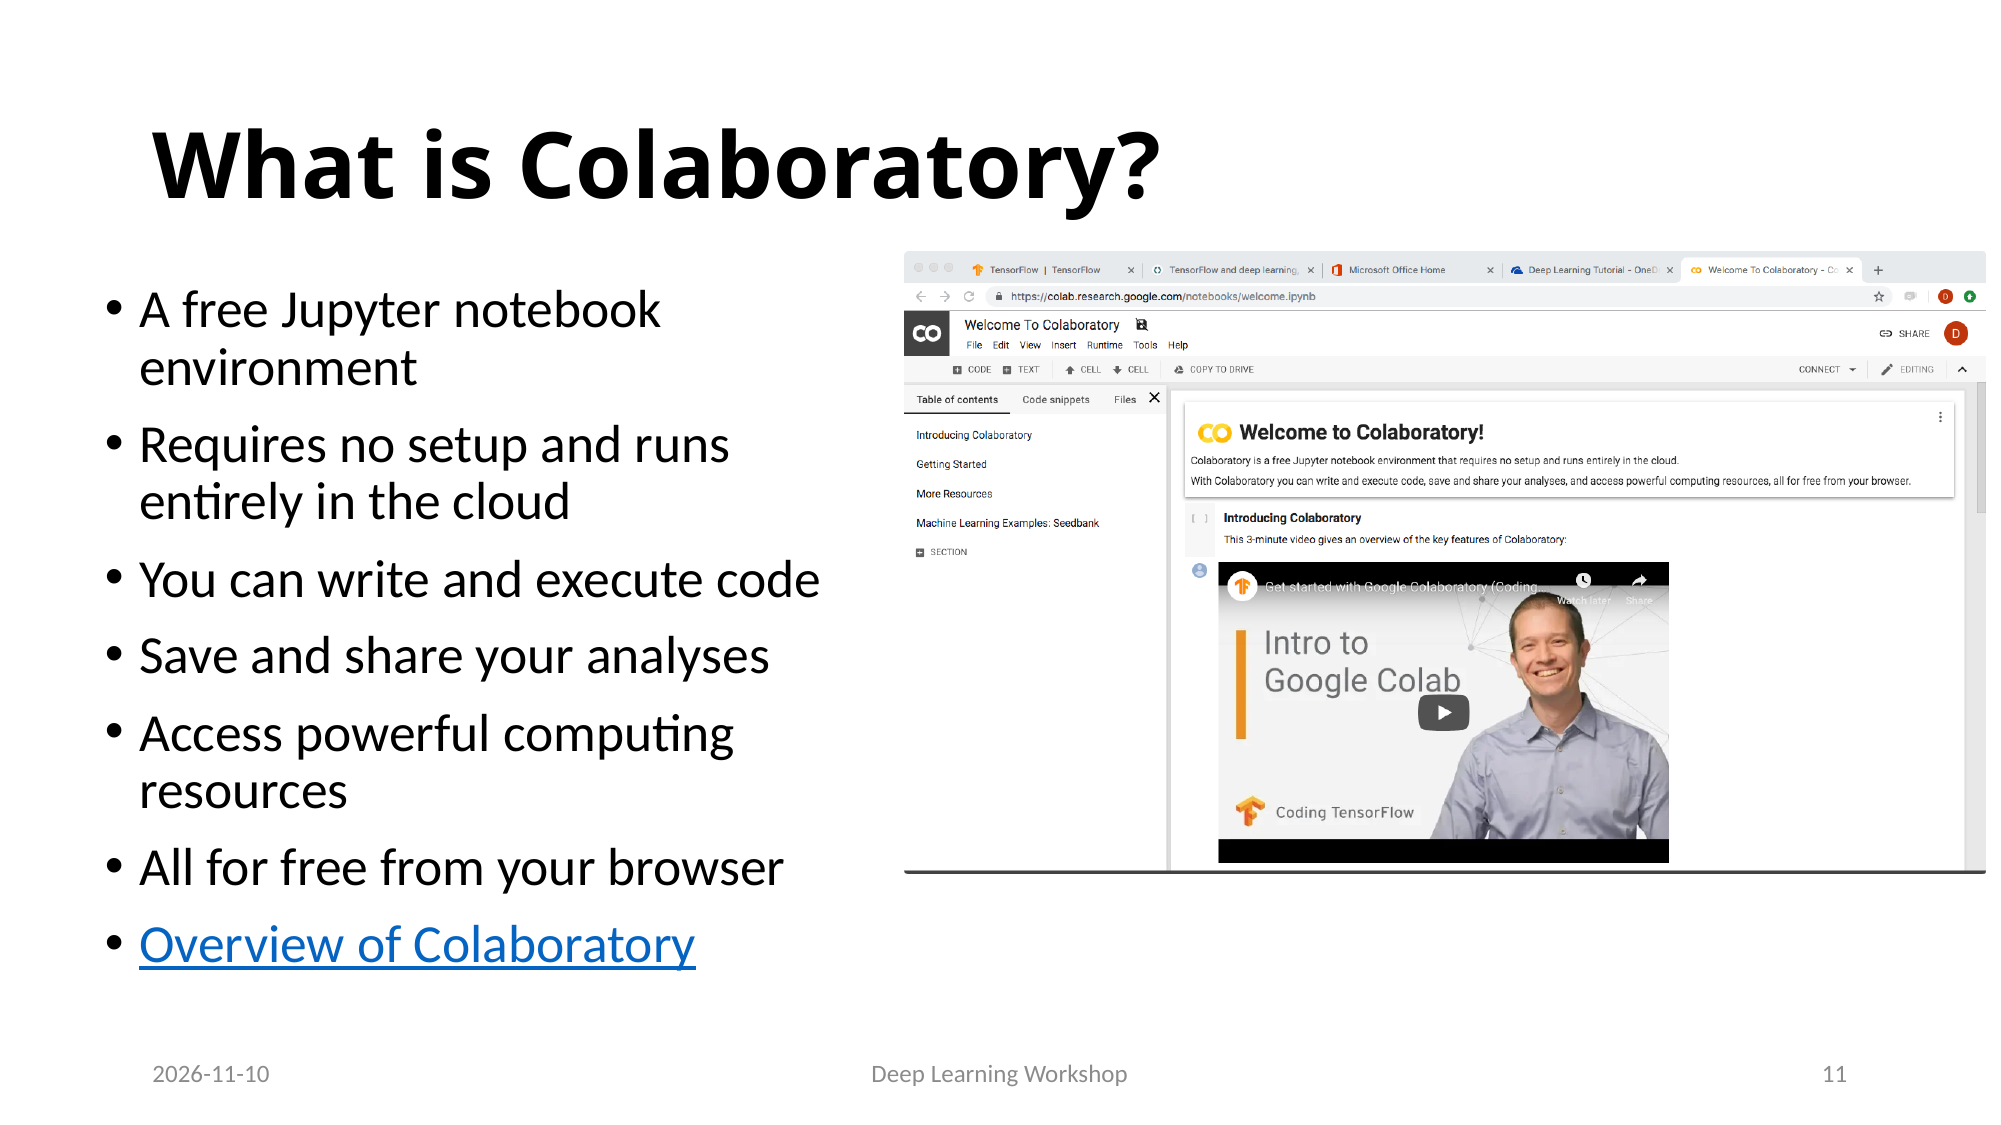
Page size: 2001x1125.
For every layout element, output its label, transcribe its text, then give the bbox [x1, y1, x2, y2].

list A free Jupyter notebook environment Requires no setup and runs entirely in the cloud You can write and execute code Save and share your analyses Access powerful computing resources All for free from your browser Overview of Colaboratory [89, 273, 905, 988]
slide_number 11 [1412, 1042, 1863, 1103]
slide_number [137, 1042, 588, 1103]
title What is Colaboratory? [137, 59, 1863, 273]
footer Deep Learning Workshop [662, 1042, 1338, 1103]
picture [904, 251, 1986, 874]
